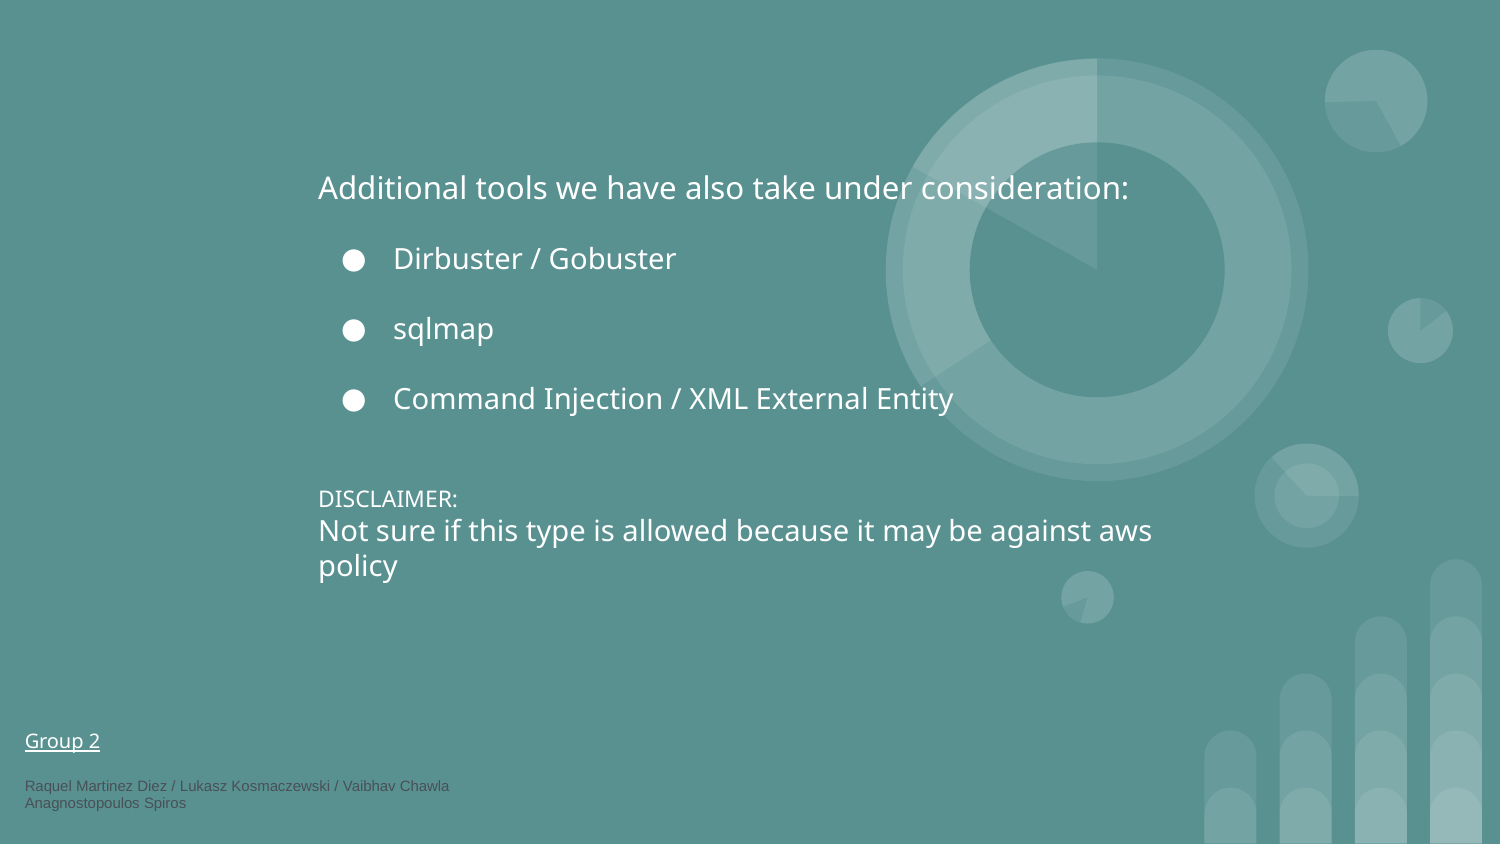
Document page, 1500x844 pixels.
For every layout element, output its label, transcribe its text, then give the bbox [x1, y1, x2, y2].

subtitle Group 2 Raquel Martinez Diez / Lukasz Kosmaczewski / Vaibhav Chawla Anagnostopoulos Spiros [9, 713, 708, 828]
text_box Additional tools we have also take under consideration: Dirbuster / Gobuster sqlmap Command Injection / XML External Entity DISCLAIMER: Not sure if this type is allowed because it may be against aws policy [303, 152, 1182, 633]
